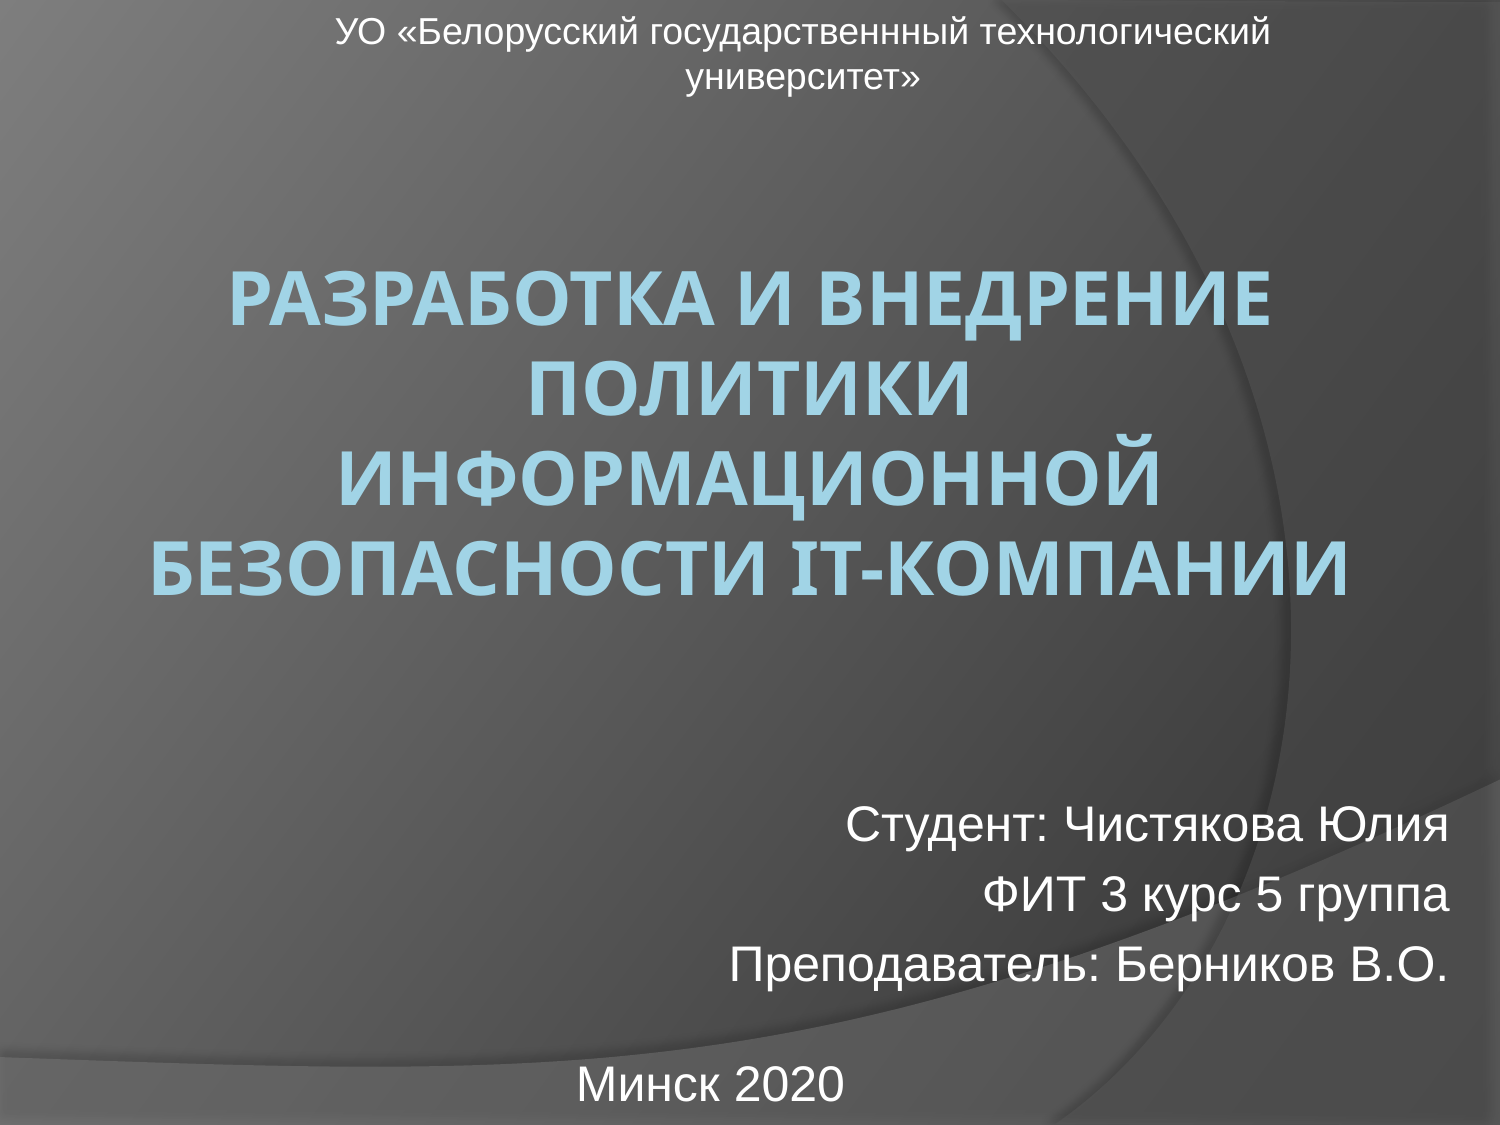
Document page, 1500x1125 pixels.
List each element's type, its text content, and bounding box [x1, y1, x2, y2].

text_box Минск 2020 [561, 1044, 951, 1119]
subtitle Студент: Чистякова Юлия ФИТ 3 курс 5 группа Преподаватель: Берников В.О. [407, 704, 1458, 992]
text_box УО «Белорусский государственнный технологический университет» [312, 0, 1294, 105]
title Разработка и внедрение политики информационной безопасности IT-компании [112, 243, 1388, 740]
